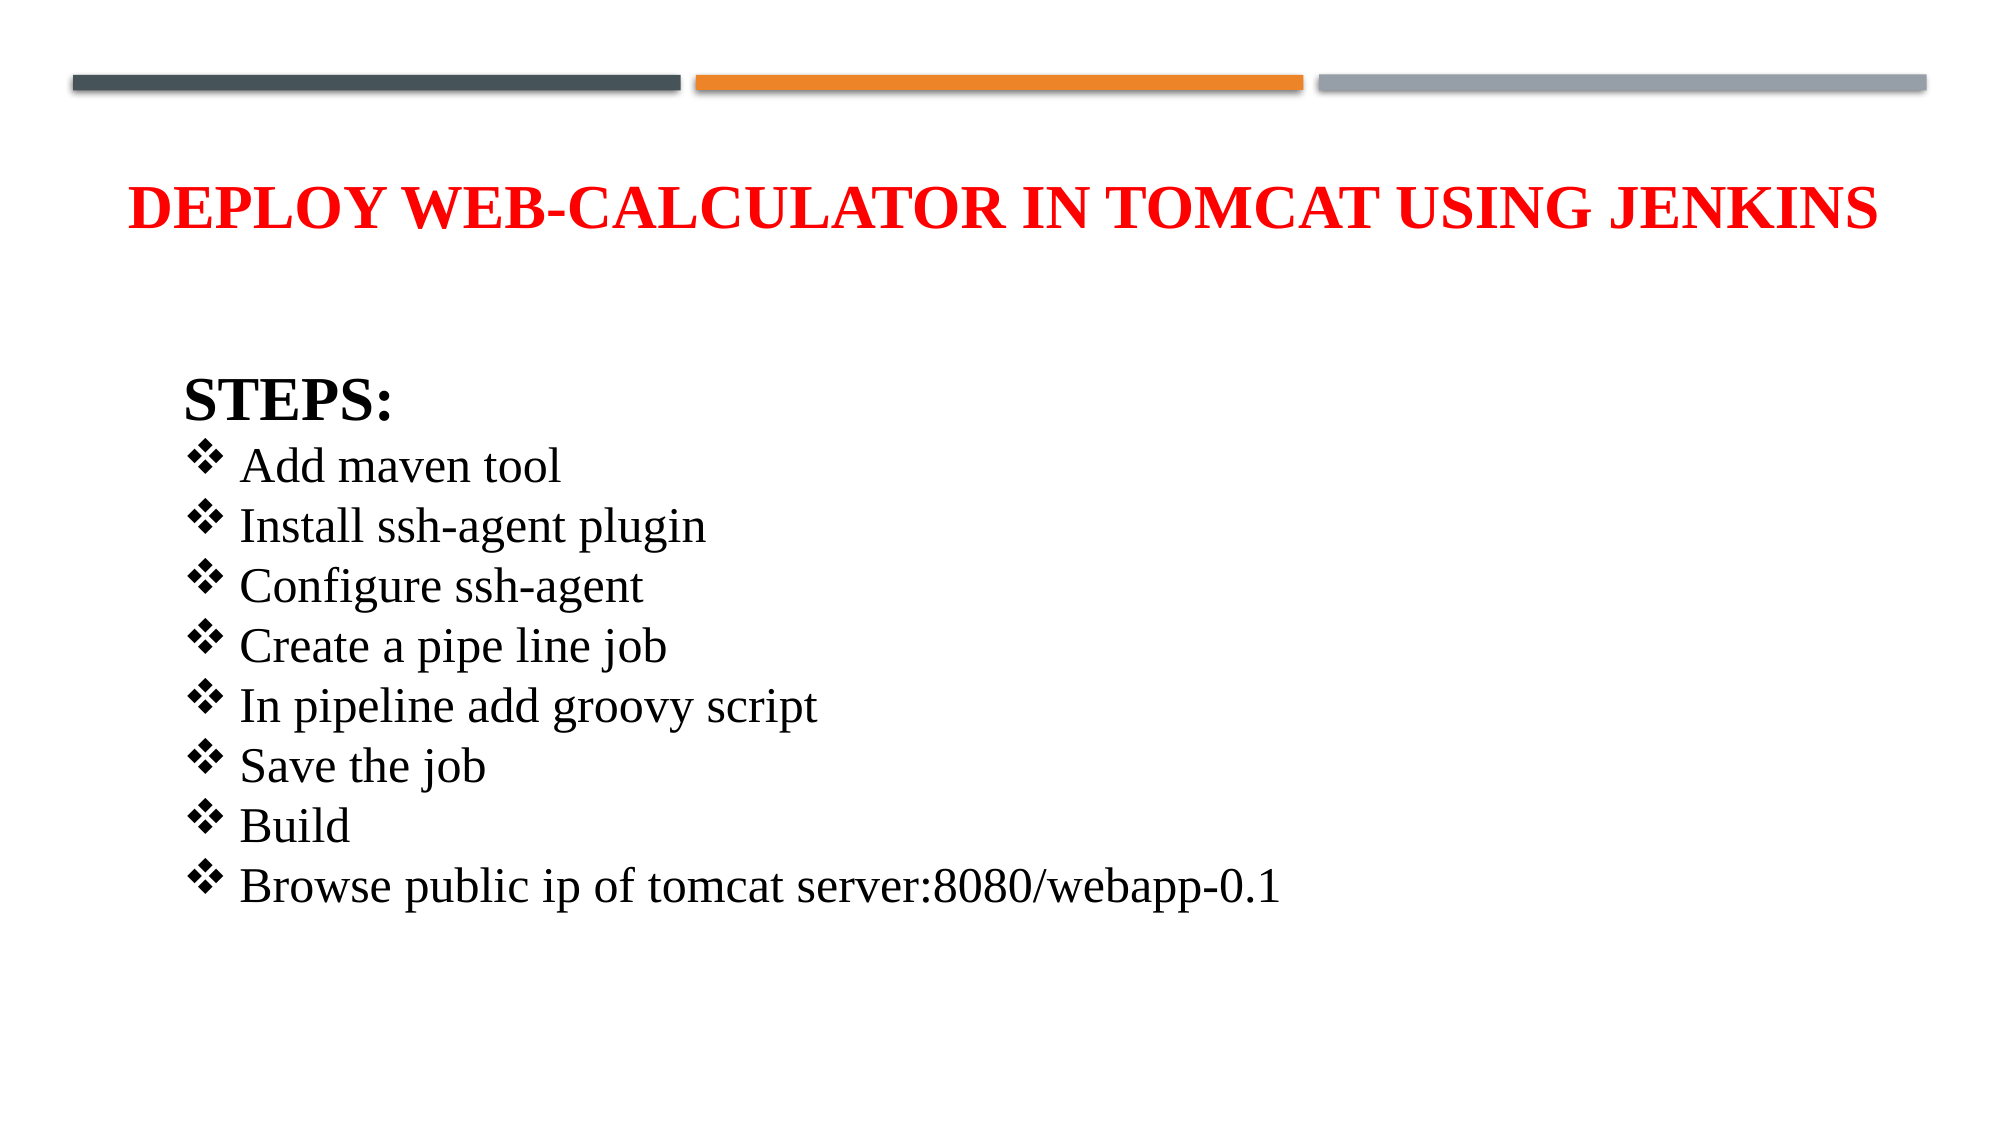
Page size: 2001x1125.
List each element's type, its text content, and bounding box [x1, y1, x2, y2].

text_box DEPLOY WEB-CALCULATOR IN TOMCAT USING JENKINS [113, 159, 2000, 249]
text_box STEPS: Add maven tool Install ssh-agent plugin Configure ssh-agent Create a pipe line job In pipeline add groovy script Save the job Build Browse public ip of tomcat server:8080/webapp-0.1 [168, 350, 1558, 921]
